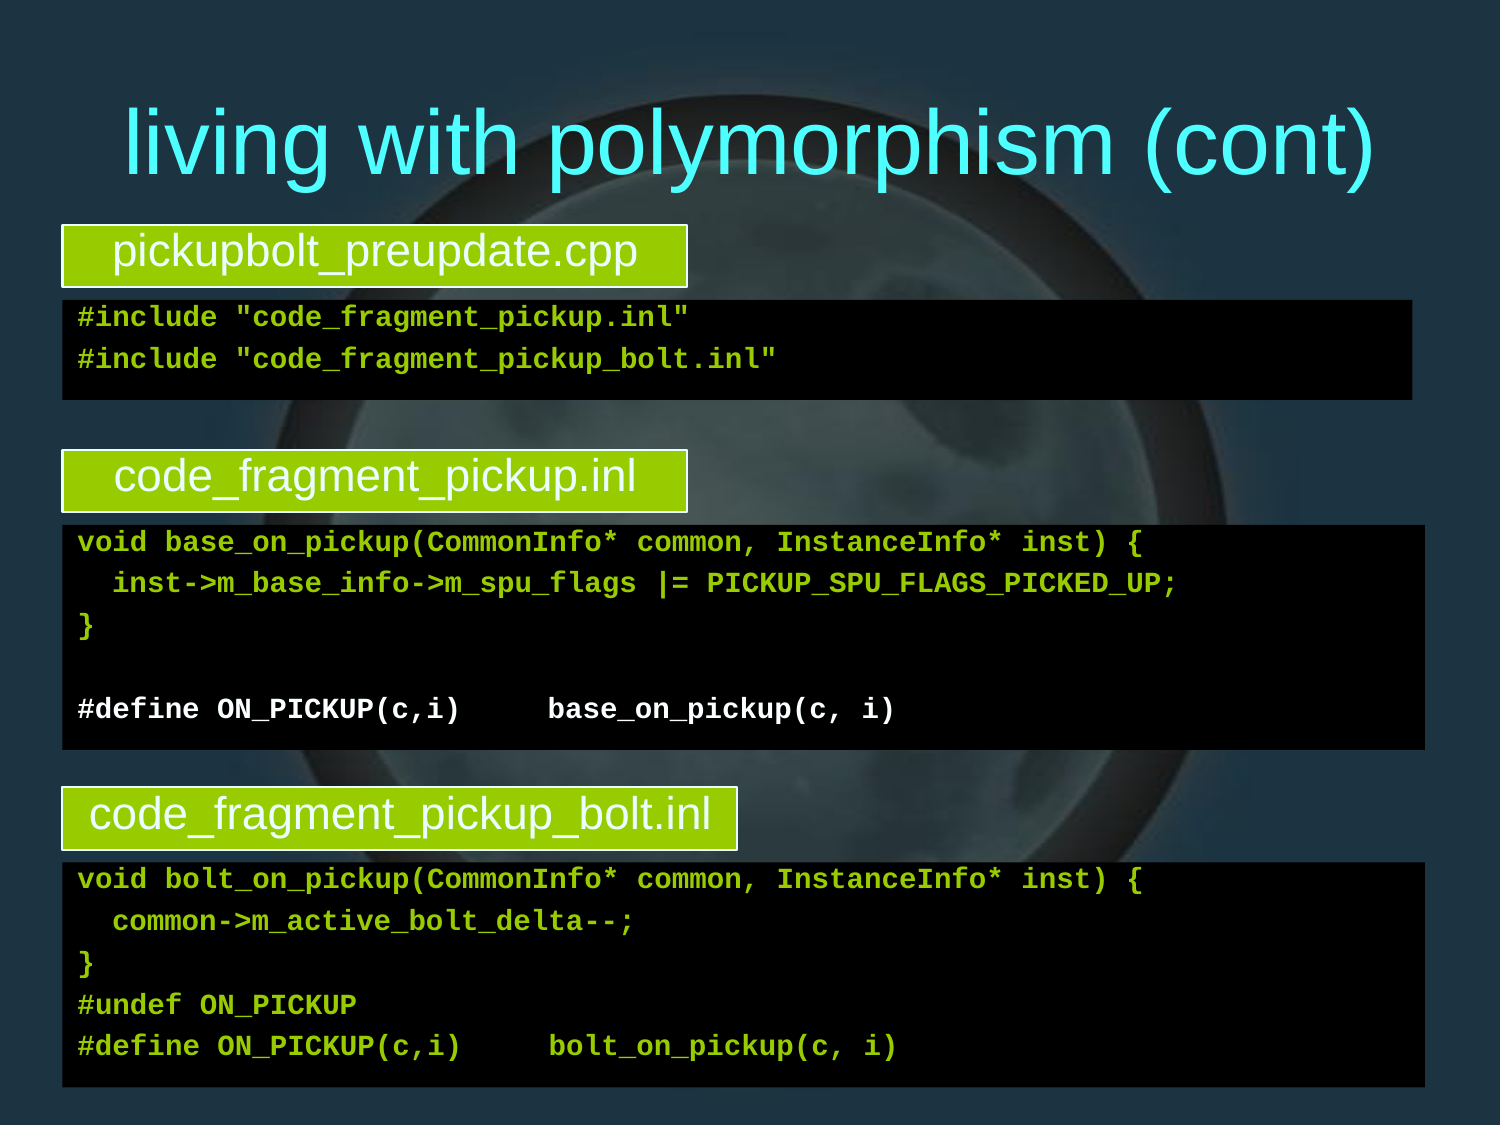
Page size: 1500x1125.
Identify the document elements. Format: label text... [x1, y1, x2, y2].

text_box code_fragment_pickup.inl [62, 449, 688, 513]
text_box void base_on_pickup(CommonInfo* common, InstanceInfo* inst) { inst->m_base_info->m_spu_flags |= PICKUP_SPU_FLAGS_PICKED_UP; } #define ON_PICKUP(c,i) base_on_pickup(c, i) [62, 524, 1425, 750]
text_box pickupbolt_preupdate.cpp [62, 224, 688, 288]
text_box code_fragment_pickup_bolt.inl [62, 787, 738, 850]
text_box living with [121, 96, 537, 193]
text_box [0, 0, 1500, 1125]
text_box #include "code_fragment_pickup.inl" #include "code_fragment_pickup_bolt.inl" [62, 299, 1413, 400]
text_box polymorphism (cont) [543, 96, 1393, 193]
text_box void bolt_on_pickup(CommonInfo* common, InstanceInfo* inst) { common->m_active_bolt_delta--; } #undef ON_PICKUP #define ON_PICKUP(c,i) bolt_on_pickup(c, i) [62, 862, 1425, 1088]
